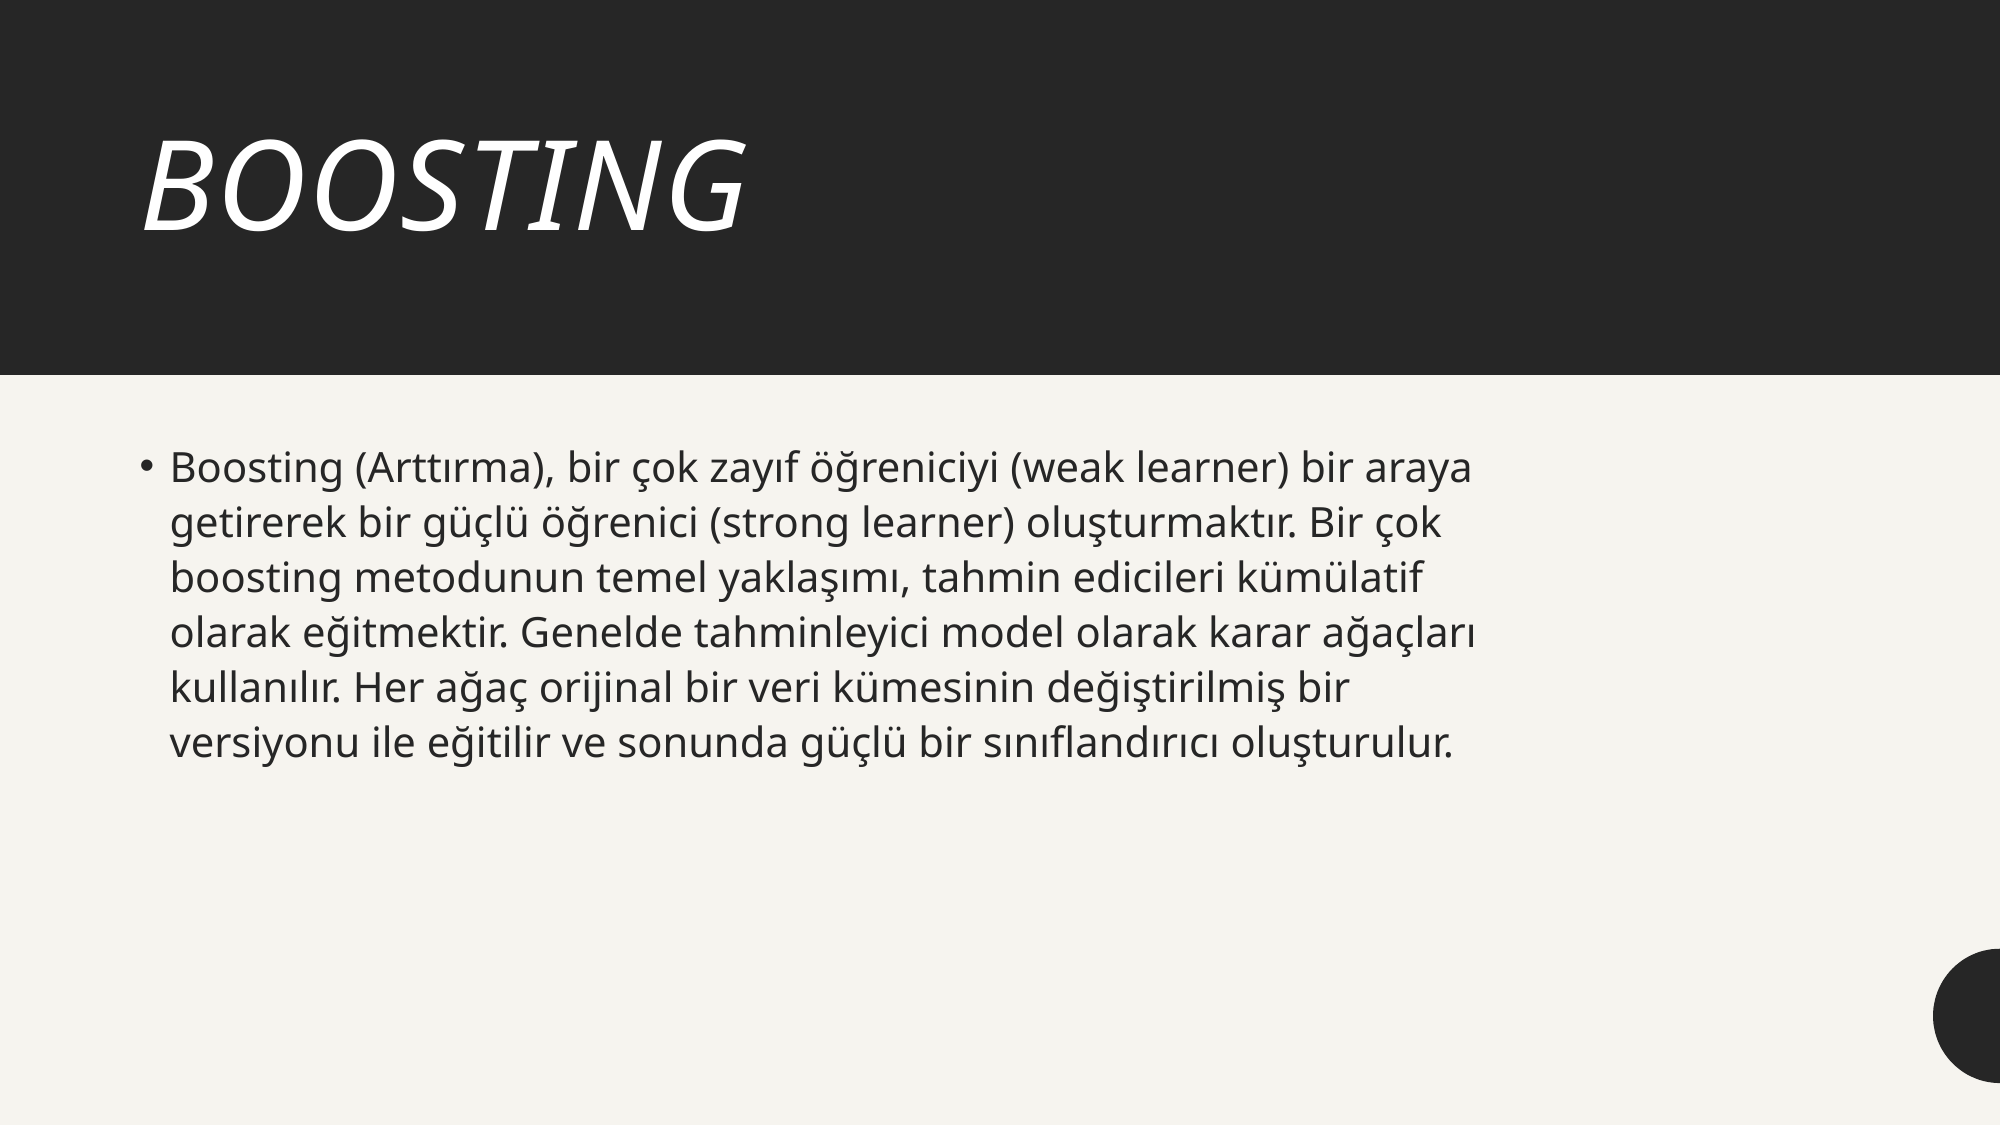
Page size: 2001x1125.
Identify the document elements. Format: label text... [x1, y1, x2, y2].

list Boosting (Arttırma), bir çok zayıf öğreniciyi (weak learner) bir araya getirerek bir güçlü öğrenici (strong learner) oluşturmaktır. Bir çok boosting metodunun temel yaklaşımı, tahmin edicileri kümülatif olarak eğitmektir. Genelde tahminleyici model olarak karar ağaçları kullanılır. Her ağaç orijinal bir veri kümesinin değiştirilmiş bir versiyonu ile eğitilir ve sonunda güçlü bir sınıflandırıcı oluşturulur. [124, 427, 1505, 949]
text_box [1933, 948, 2000, 1084]
text_box [0, 376, 2000, 1125]
text_box [0, 0, 2000, 376]
title BOOSTING [124, 62, 1875, 318]
